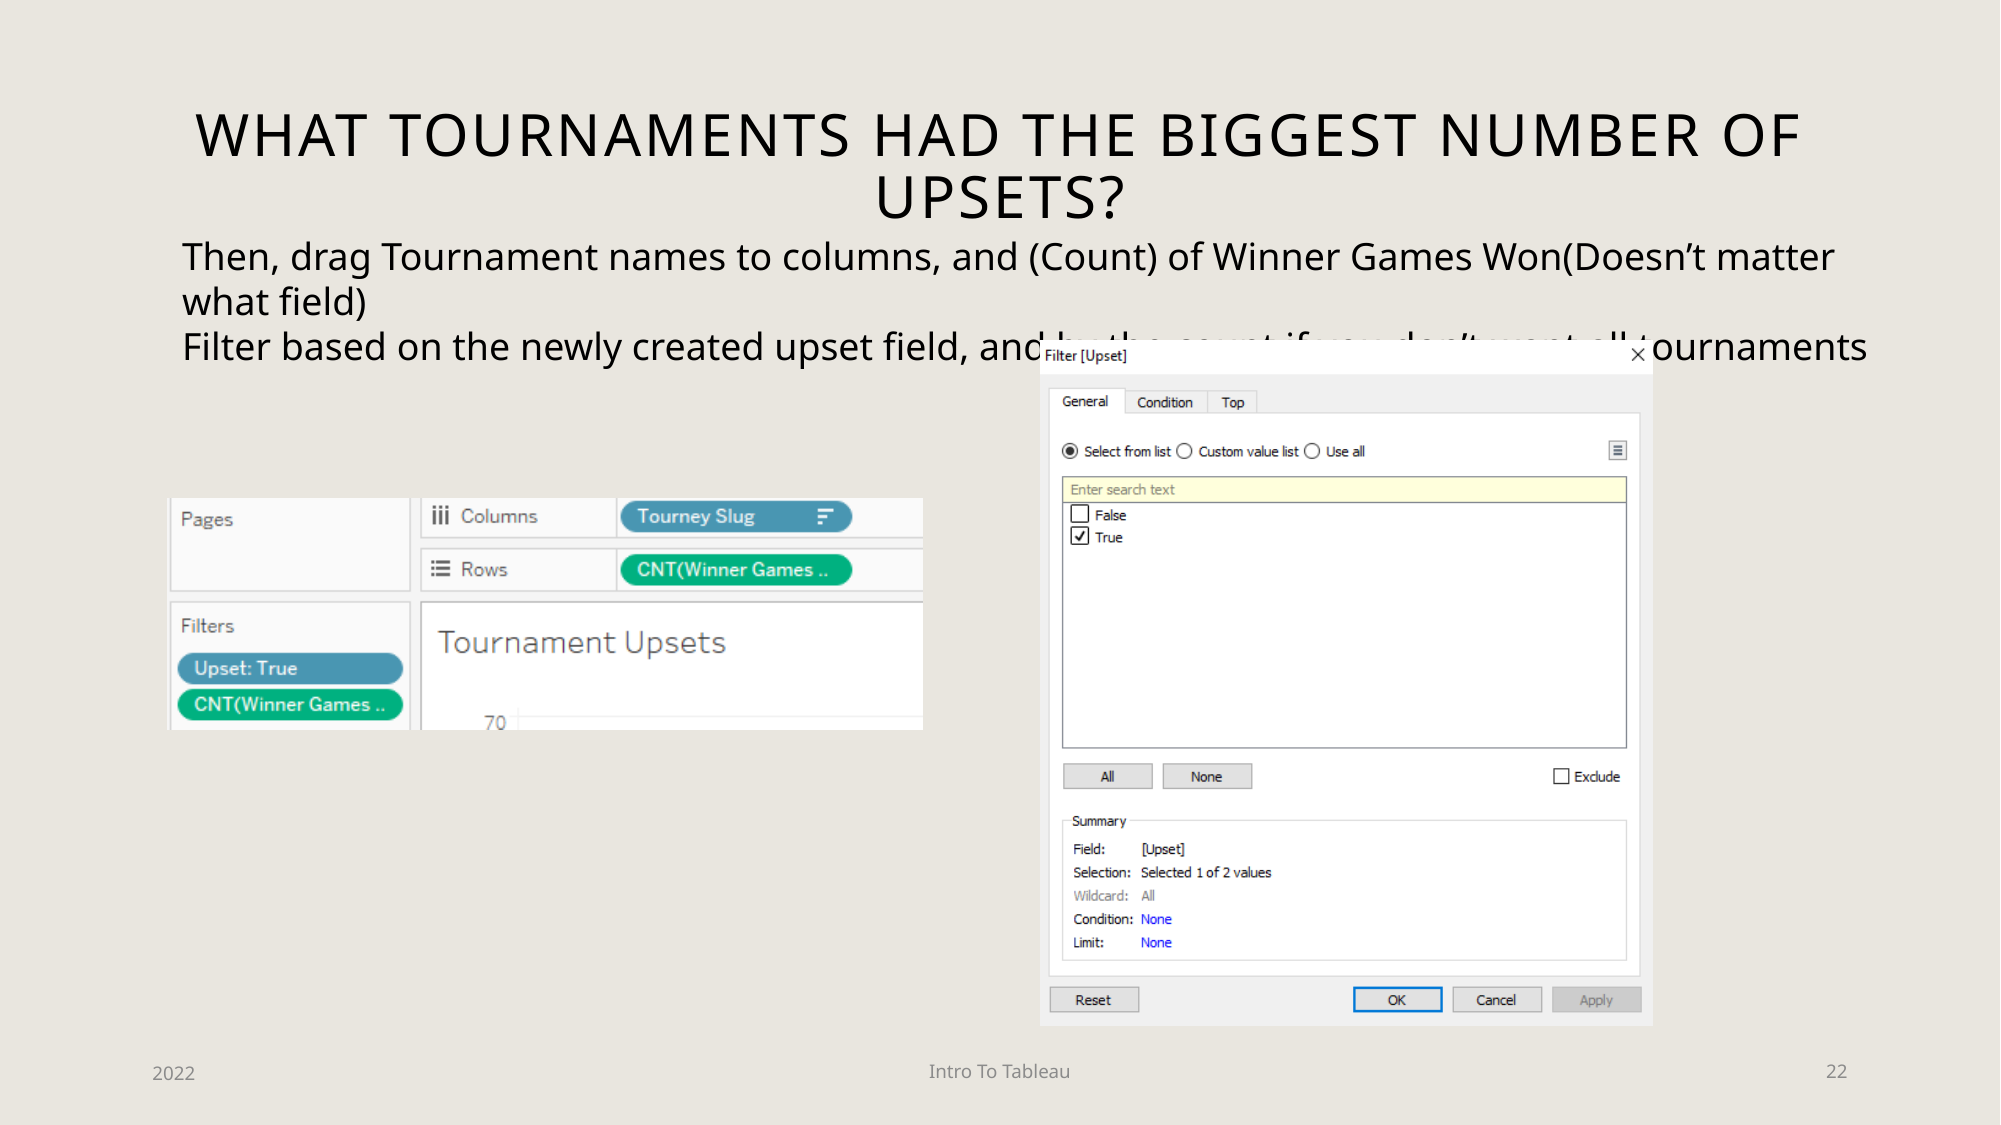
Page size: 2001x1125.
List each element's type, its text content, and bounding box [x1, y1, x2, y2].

picture [167, 498, 923, 730]
footer Intro To Tableau [662, 1042, 1338, 1103]
title What tournaments had the biggest number of upsets? [137, 59, 1863, 278]
slide_number 2022 [137, 1042, 588, 1103]
picture [1040, 340, 1653, 1026]
slide_number 22 [1412, 1042, 1863, 1103]
text_box Then, drag Tournament names to columns, and (Count) of Winner Games Won(Doesn’t matter what field) Filter based on the newly created upset field, and by the count if you don’t want all tournaments [167, 226, 1913, 376]
